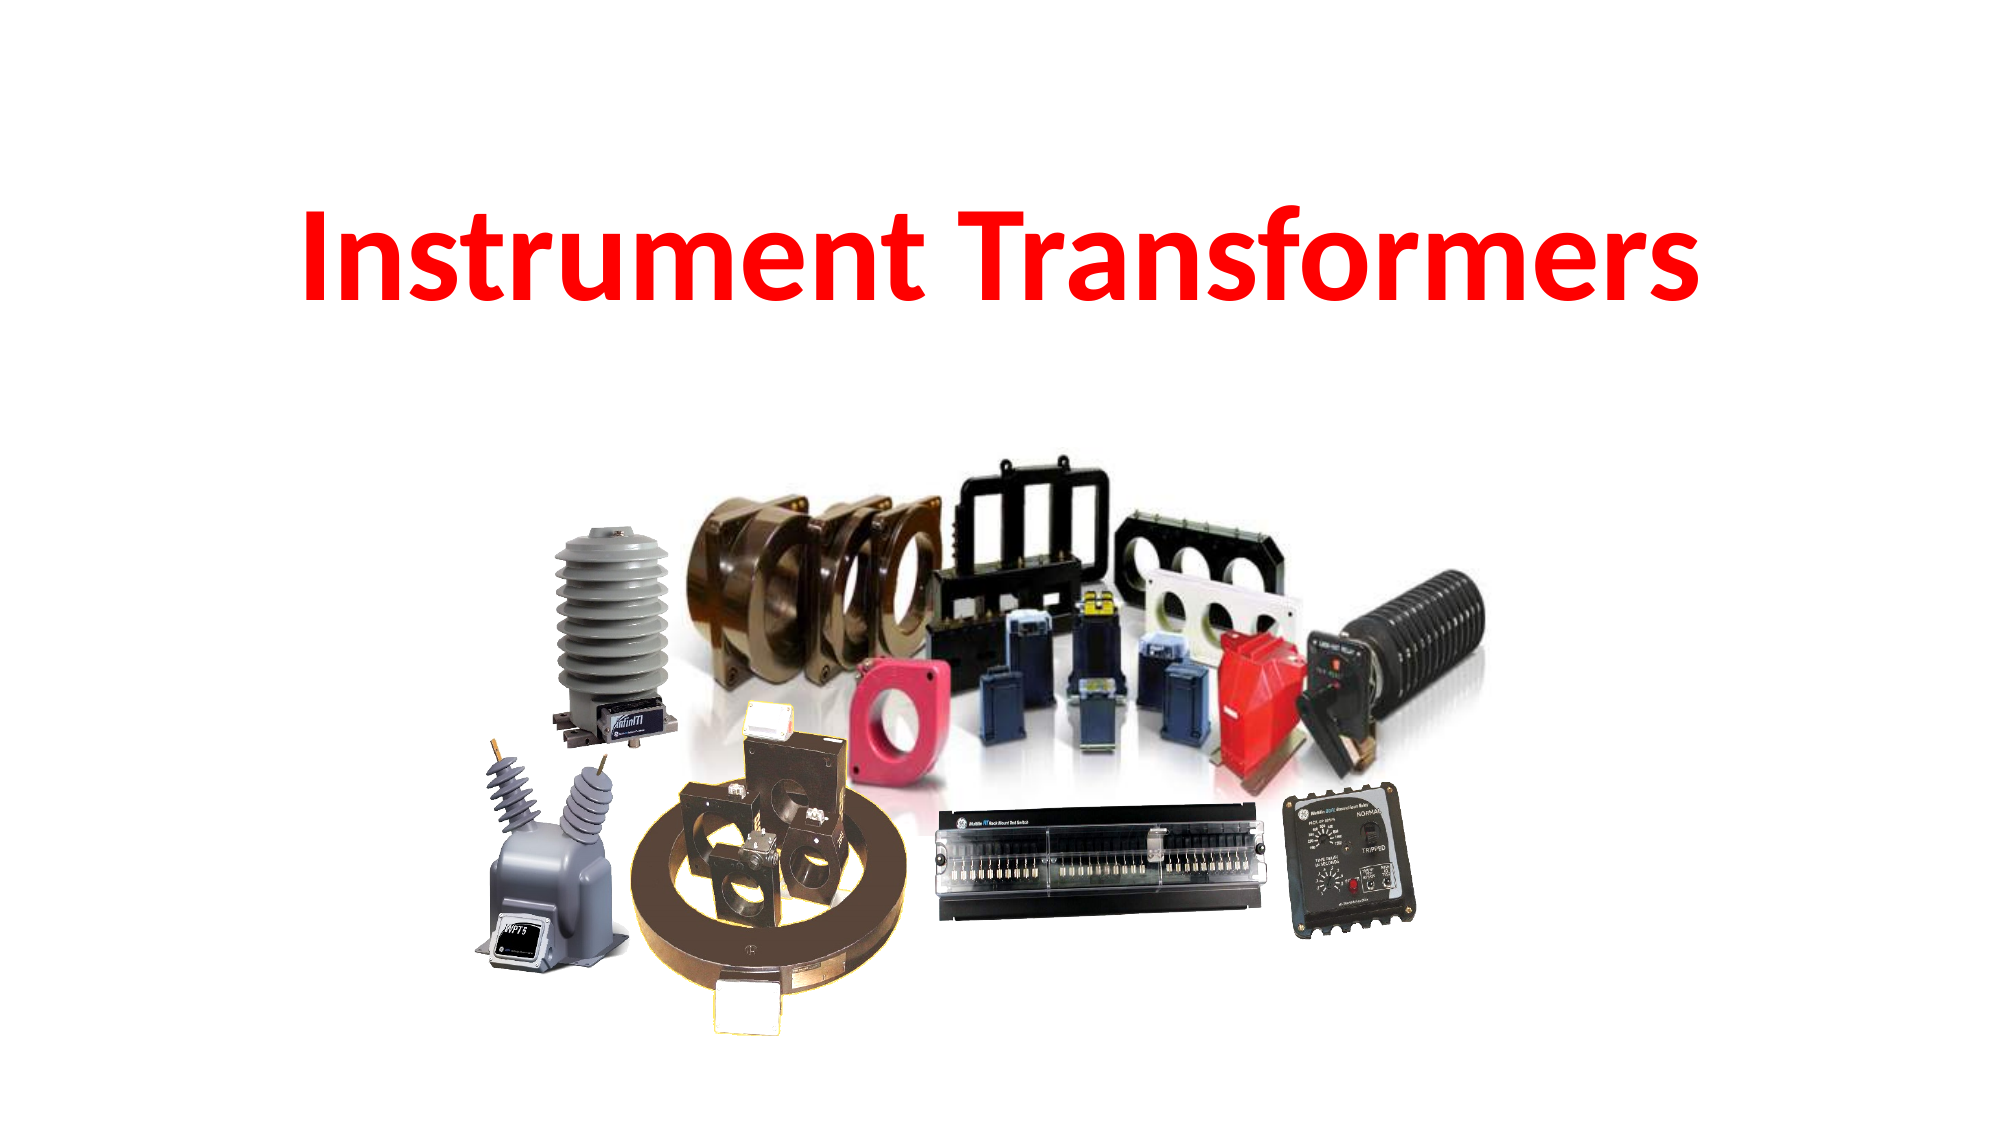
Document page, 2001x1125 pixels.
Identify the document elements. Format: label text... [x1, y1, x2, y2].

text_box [470, 447, 1506, 1036]
subtitle Instrument Transformers [249, 101, 1750, 373]
